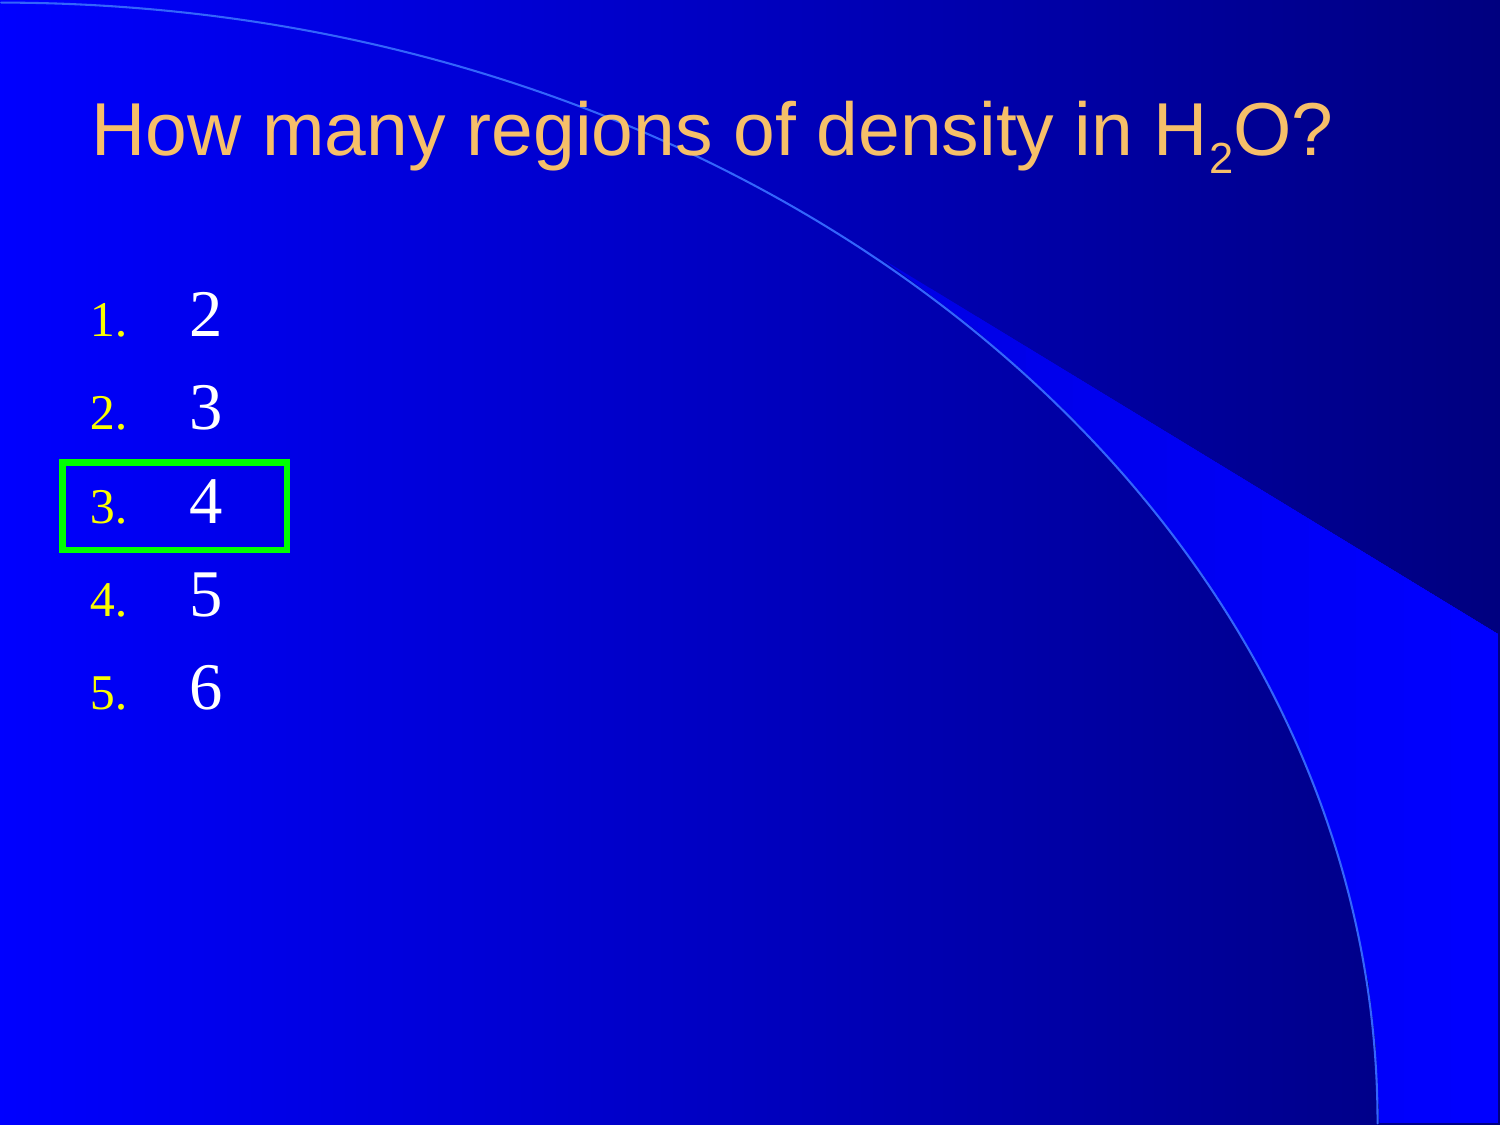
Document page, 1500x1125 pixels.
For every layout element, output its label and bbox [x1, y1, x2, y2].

text_box [62, 462, 288, 550]
list [74, 261, 751, 938]
title [74, 36, 1351, 226]
